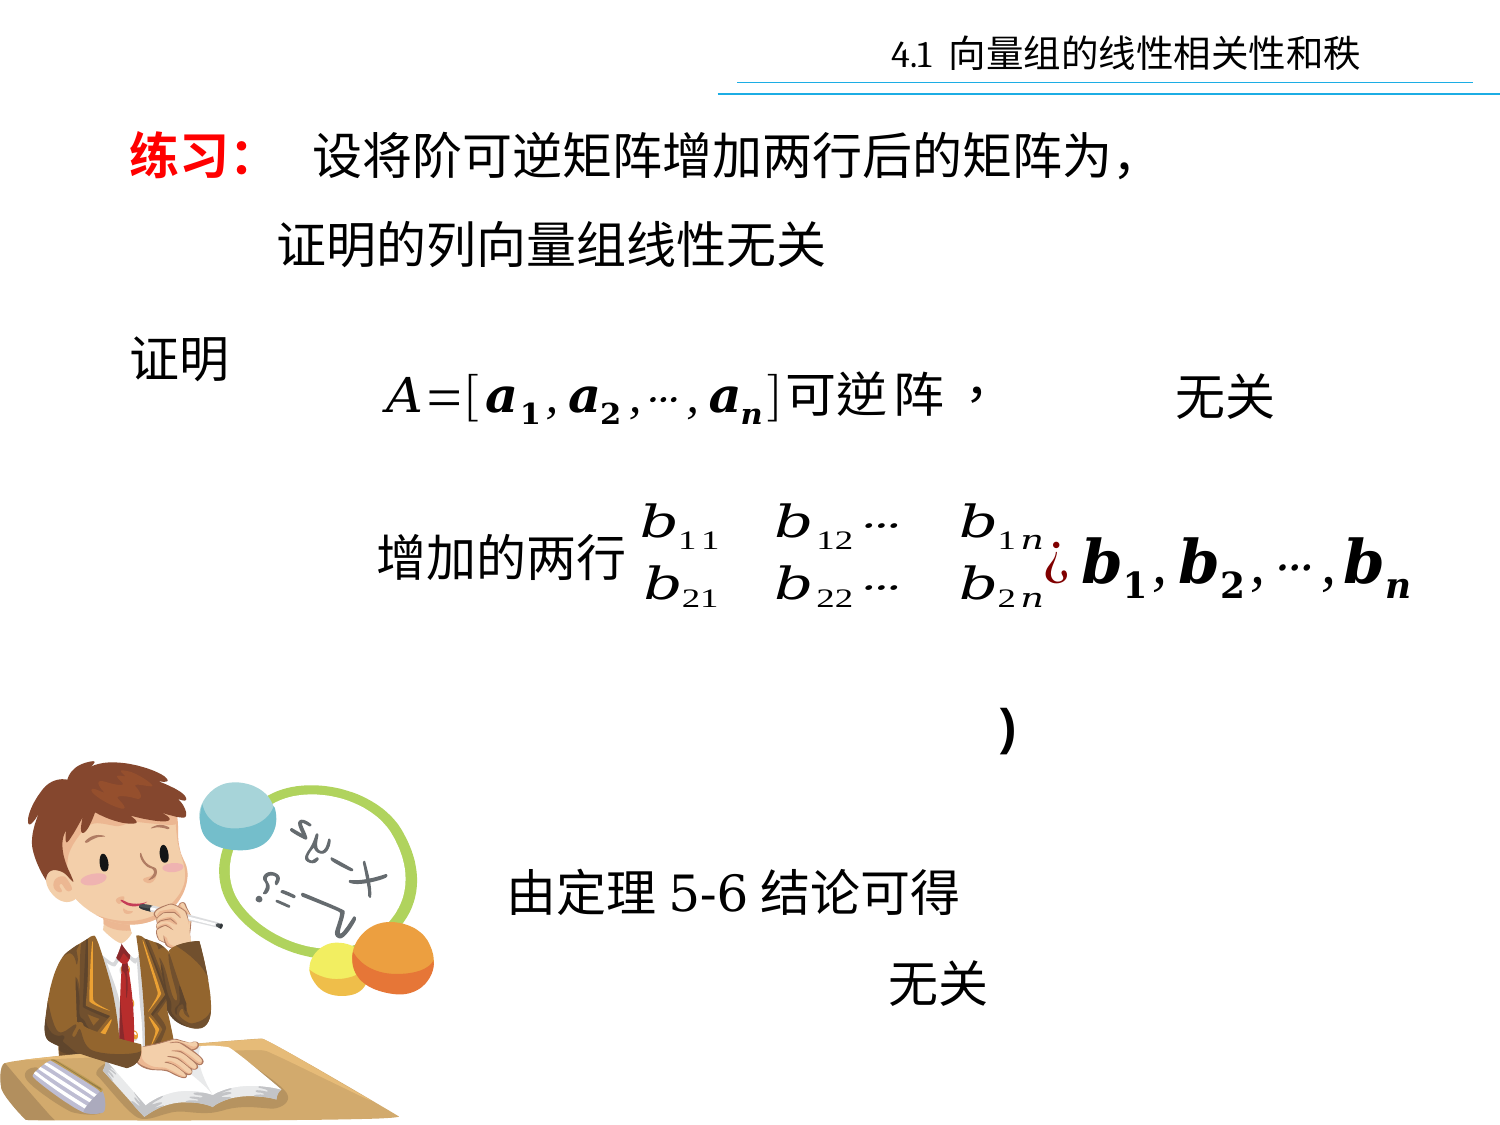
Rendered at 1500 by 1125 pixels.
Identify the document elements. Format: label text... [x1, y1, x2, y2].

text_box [717, 82, 1500, 95]
text_box 4.1 向量组的线性相关性和秩 [788, 22, 1465, 77]
text_box 练习： [114, 117, 295, 192]
text_box 增加的两行 [361, 518, 642, 594]
text_box 由定理5-6结论可得 [491, 854, 976, 930]
picture [0, 760, 434, 1121]
